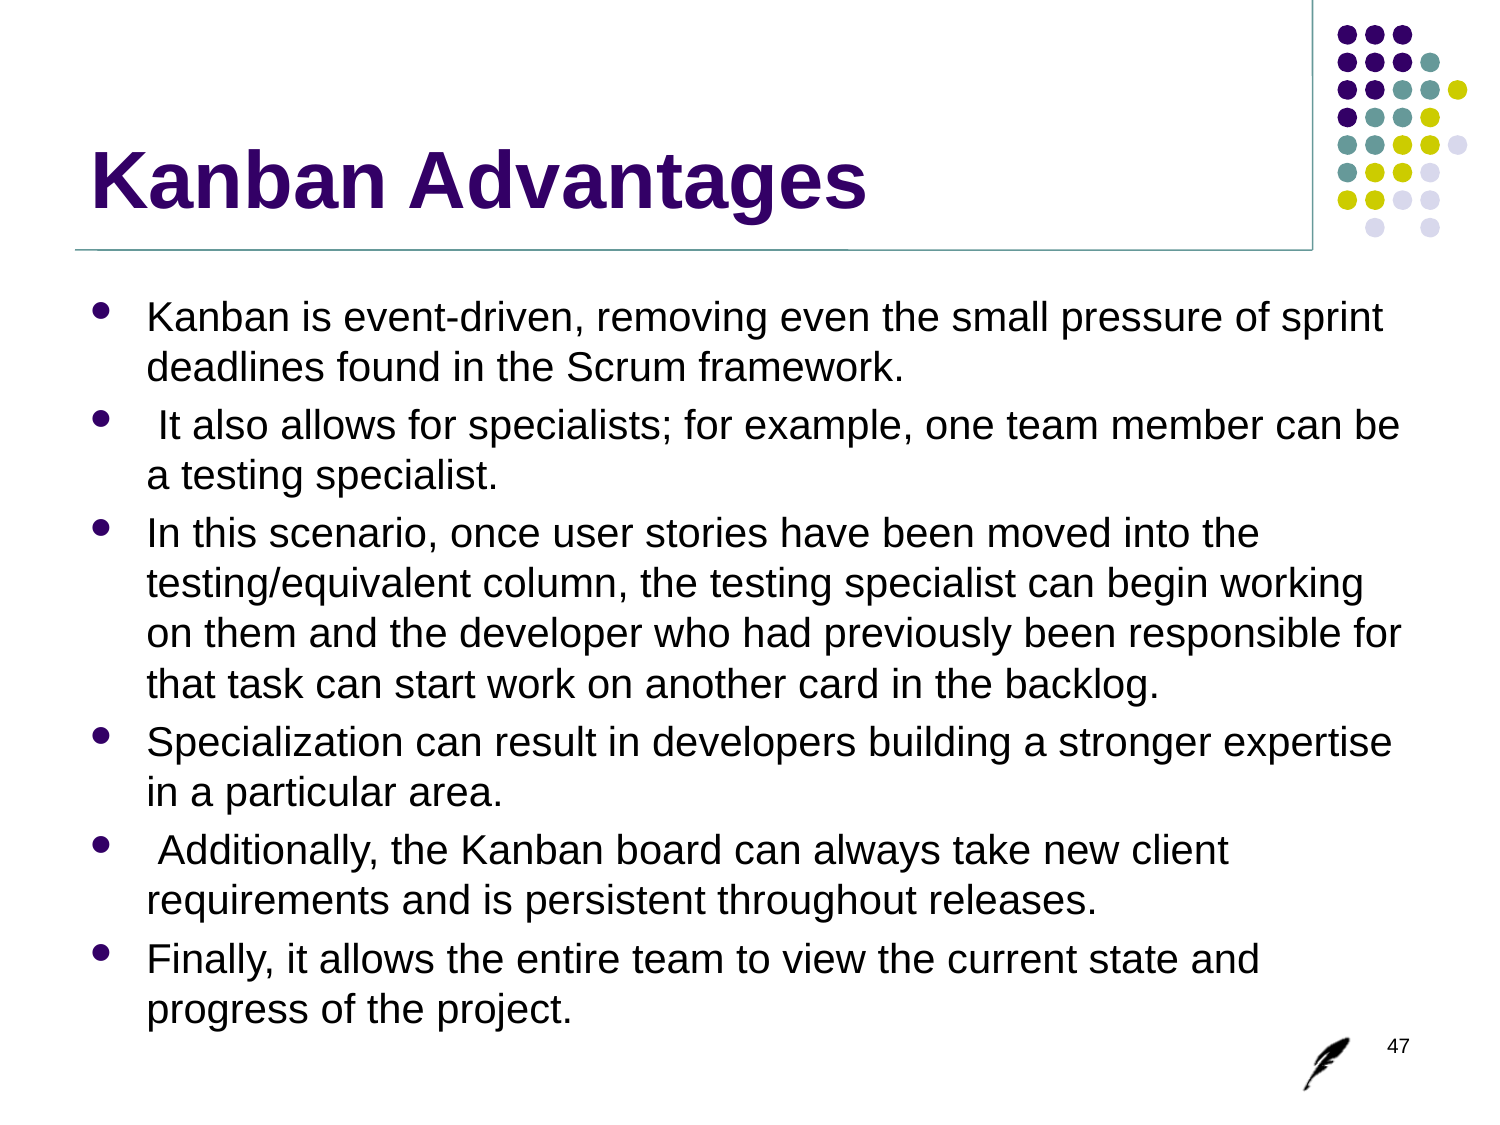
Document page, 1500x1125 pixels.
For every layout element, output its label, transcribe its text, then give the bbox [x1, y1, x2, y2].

list Kanban is event-driven, removing even the small pressure of sprint deadlines found in the Scrum framework. It also allows for specialists; for example, one team member can be a testing specialist. In this scenario, once user stories have been moved into the testing/equivalent column, the testing specialist can begin working on them and the developer who had previously been responsible for that task can start work on another card in the backlog. Specialization can result in developers building a stronger expertise in a particular area. Additionally, the Kanban board can always take new client requirements and is persistent throughout releases. Finally, it allows the entire team to view the current state and progress of the project. [75, 282, 1425, 1006]
slide_number 47 [1074, 1025, 1425, 1100]
title Kanban Advantages [75, 20, 1313, 233]
